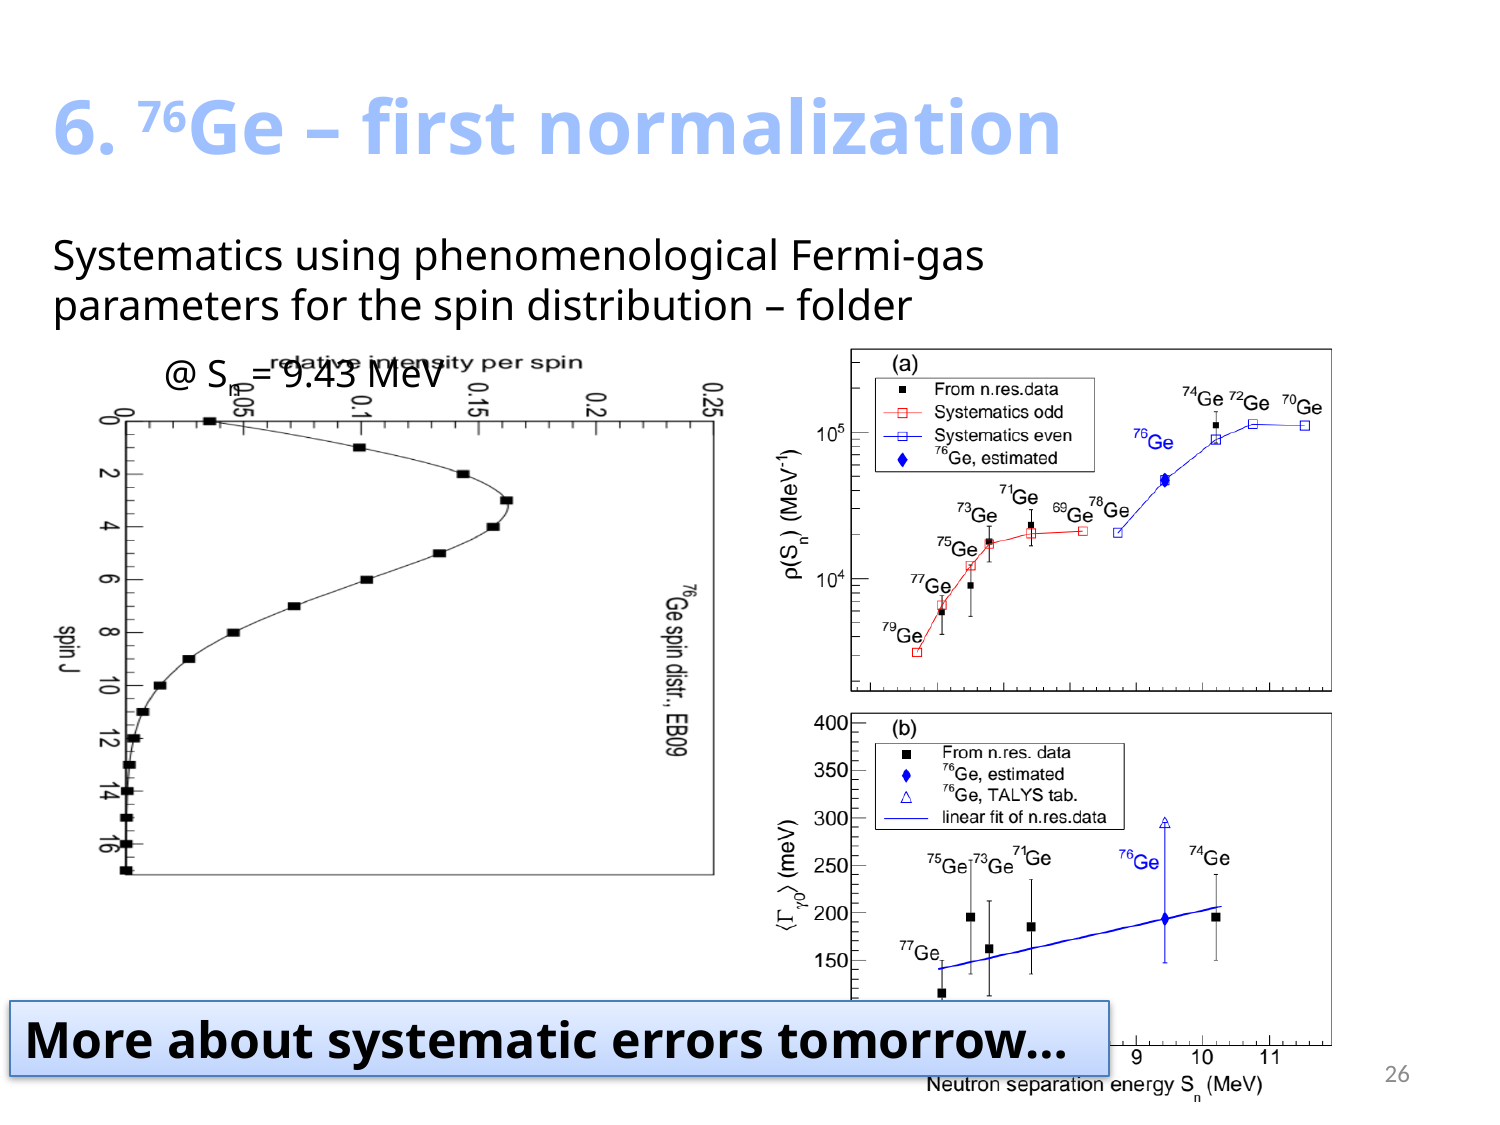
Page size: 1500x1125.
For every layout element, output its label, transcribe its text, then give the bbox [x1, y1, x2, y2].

text_box More about systematic errors tomorrow… [9, 1000, 763, 1077]
text_box Systematics using phenomenological Fermi-gas parameters for the spin distribution – folder systematics_D0_Gg [38, 221, 1191, 386]
picture [768, 335, 1353, 1107]
slide_number 26 [1357, 1042, 1425, 1103]
text_box 6. 76Ge – first normalization [38, 4, 1398, 246]
picture [95, 278, 692, 991]
